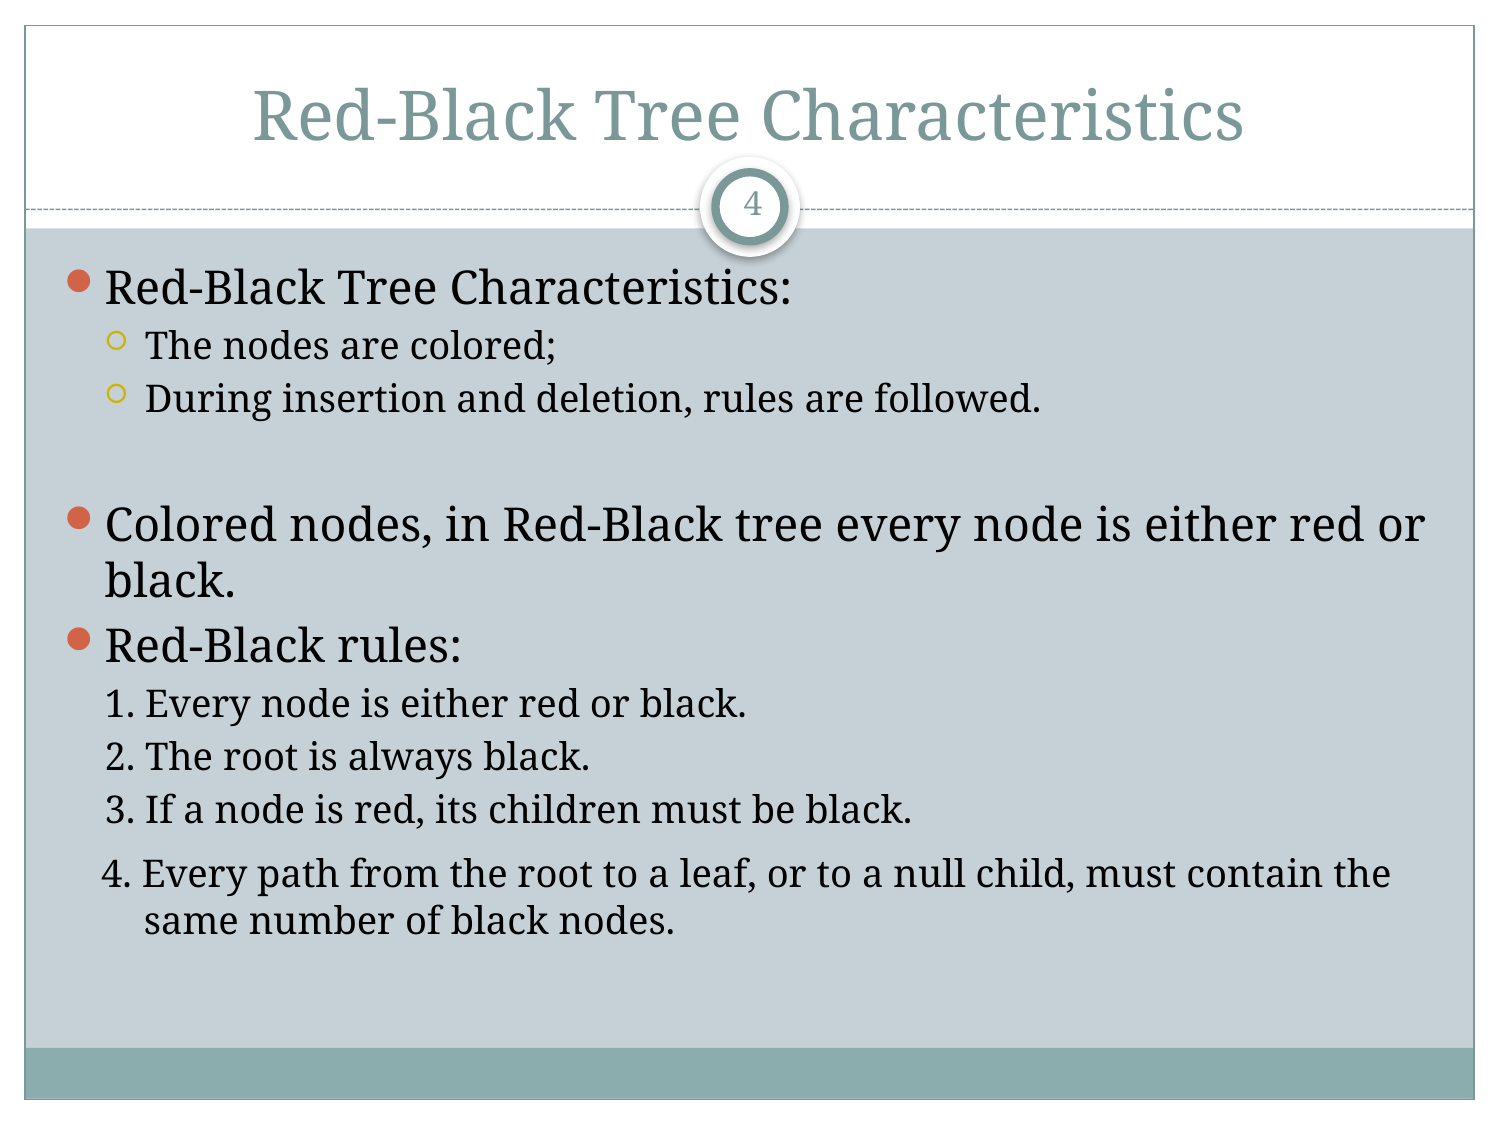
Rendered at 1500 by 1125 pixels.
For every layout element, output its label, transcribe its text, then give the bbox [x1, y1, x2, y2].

title Red-Black Tree Characteristics [49, 37, 1450, 162]
list Red-Black Tree Characteristics: The nodes are colored; During insertion and deletion, rules are followed. Colored nodes, in Red-Black tree every node is either red or black. Red-Black rules: 1. Every node is either red or black. 2. The root is always black. 3. If a node is red, its children must be black. 4. Every path from the root to a leaf, or to a null child, must contain the same number of black nodes. [49, 250, 1445, 1001]
slide_number 4 [715, 168, 791, 241]
